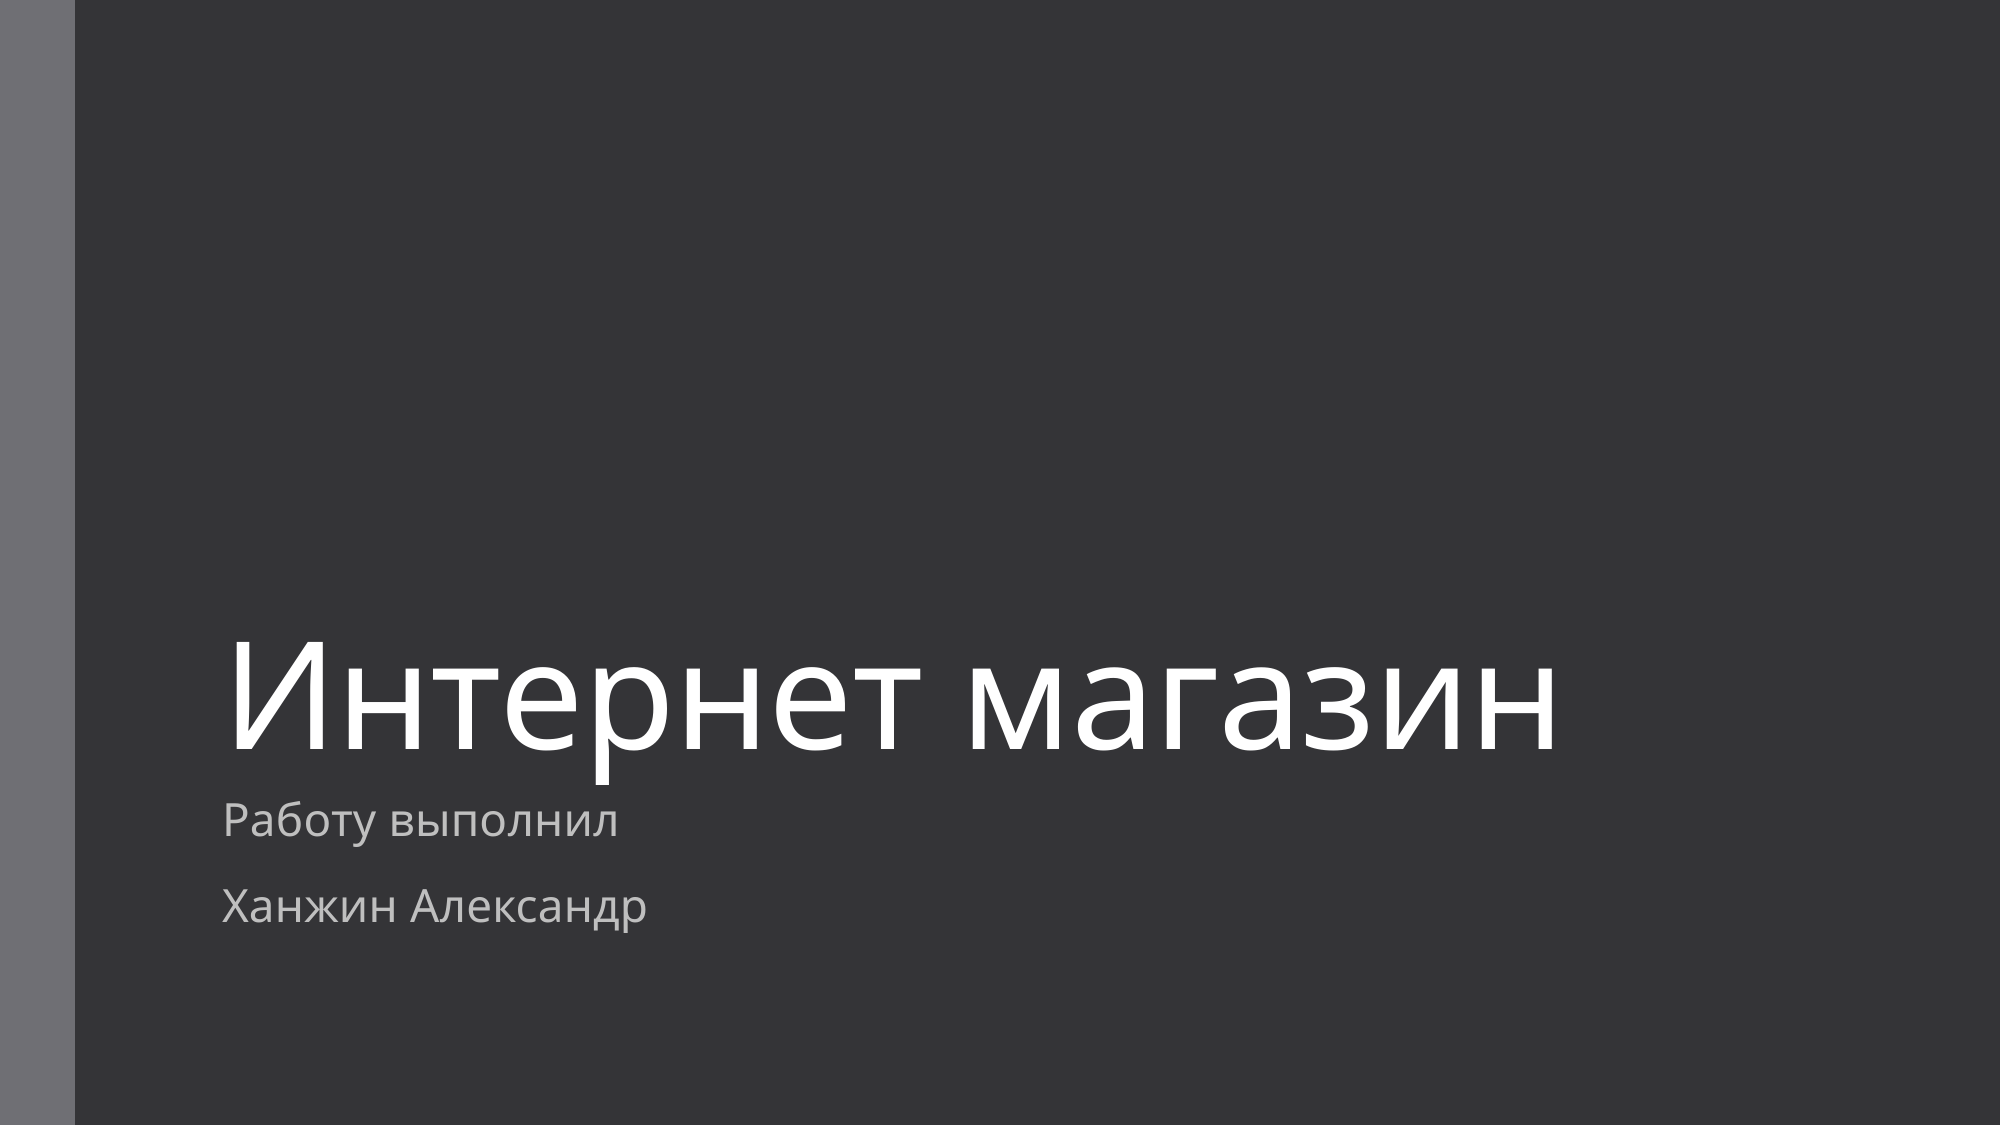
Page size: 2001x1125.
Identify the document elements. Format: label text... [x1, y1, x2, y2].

title Интернет магазин [206, 124, 1752, 787]
subtitle Работу выполнил Ханжин Александр [206, 787, 1752, 1065]
